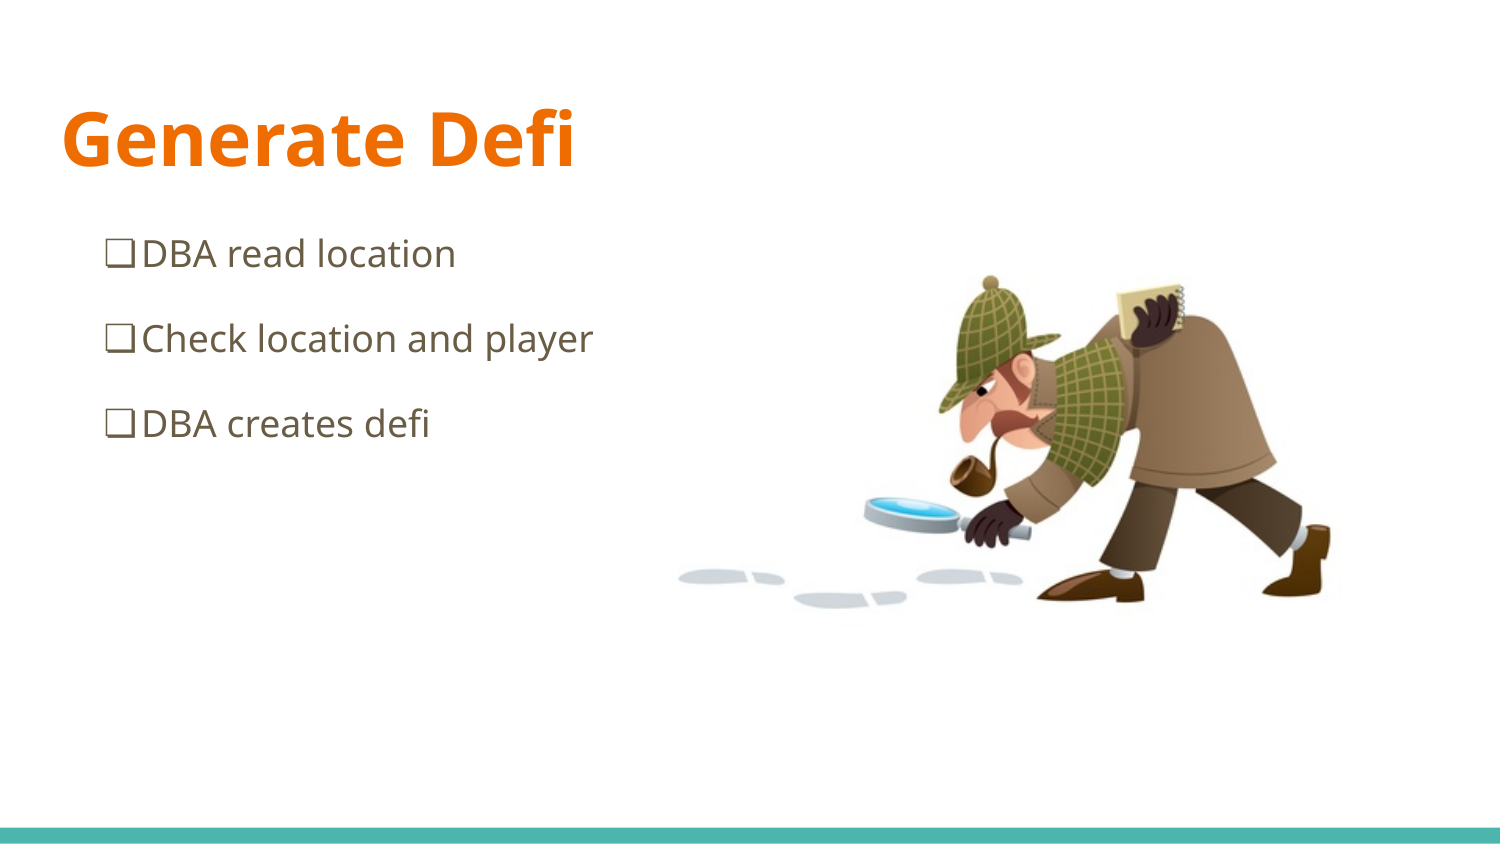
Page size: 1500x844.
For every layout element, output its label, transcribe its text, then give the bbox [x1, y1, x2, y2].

list DBA read location Check location and player DBA creates defi [51, 207, 1449, 750]
title Generate Defi [45, 76, 1443, 192]
picture [665, 226, 1343, 660]
